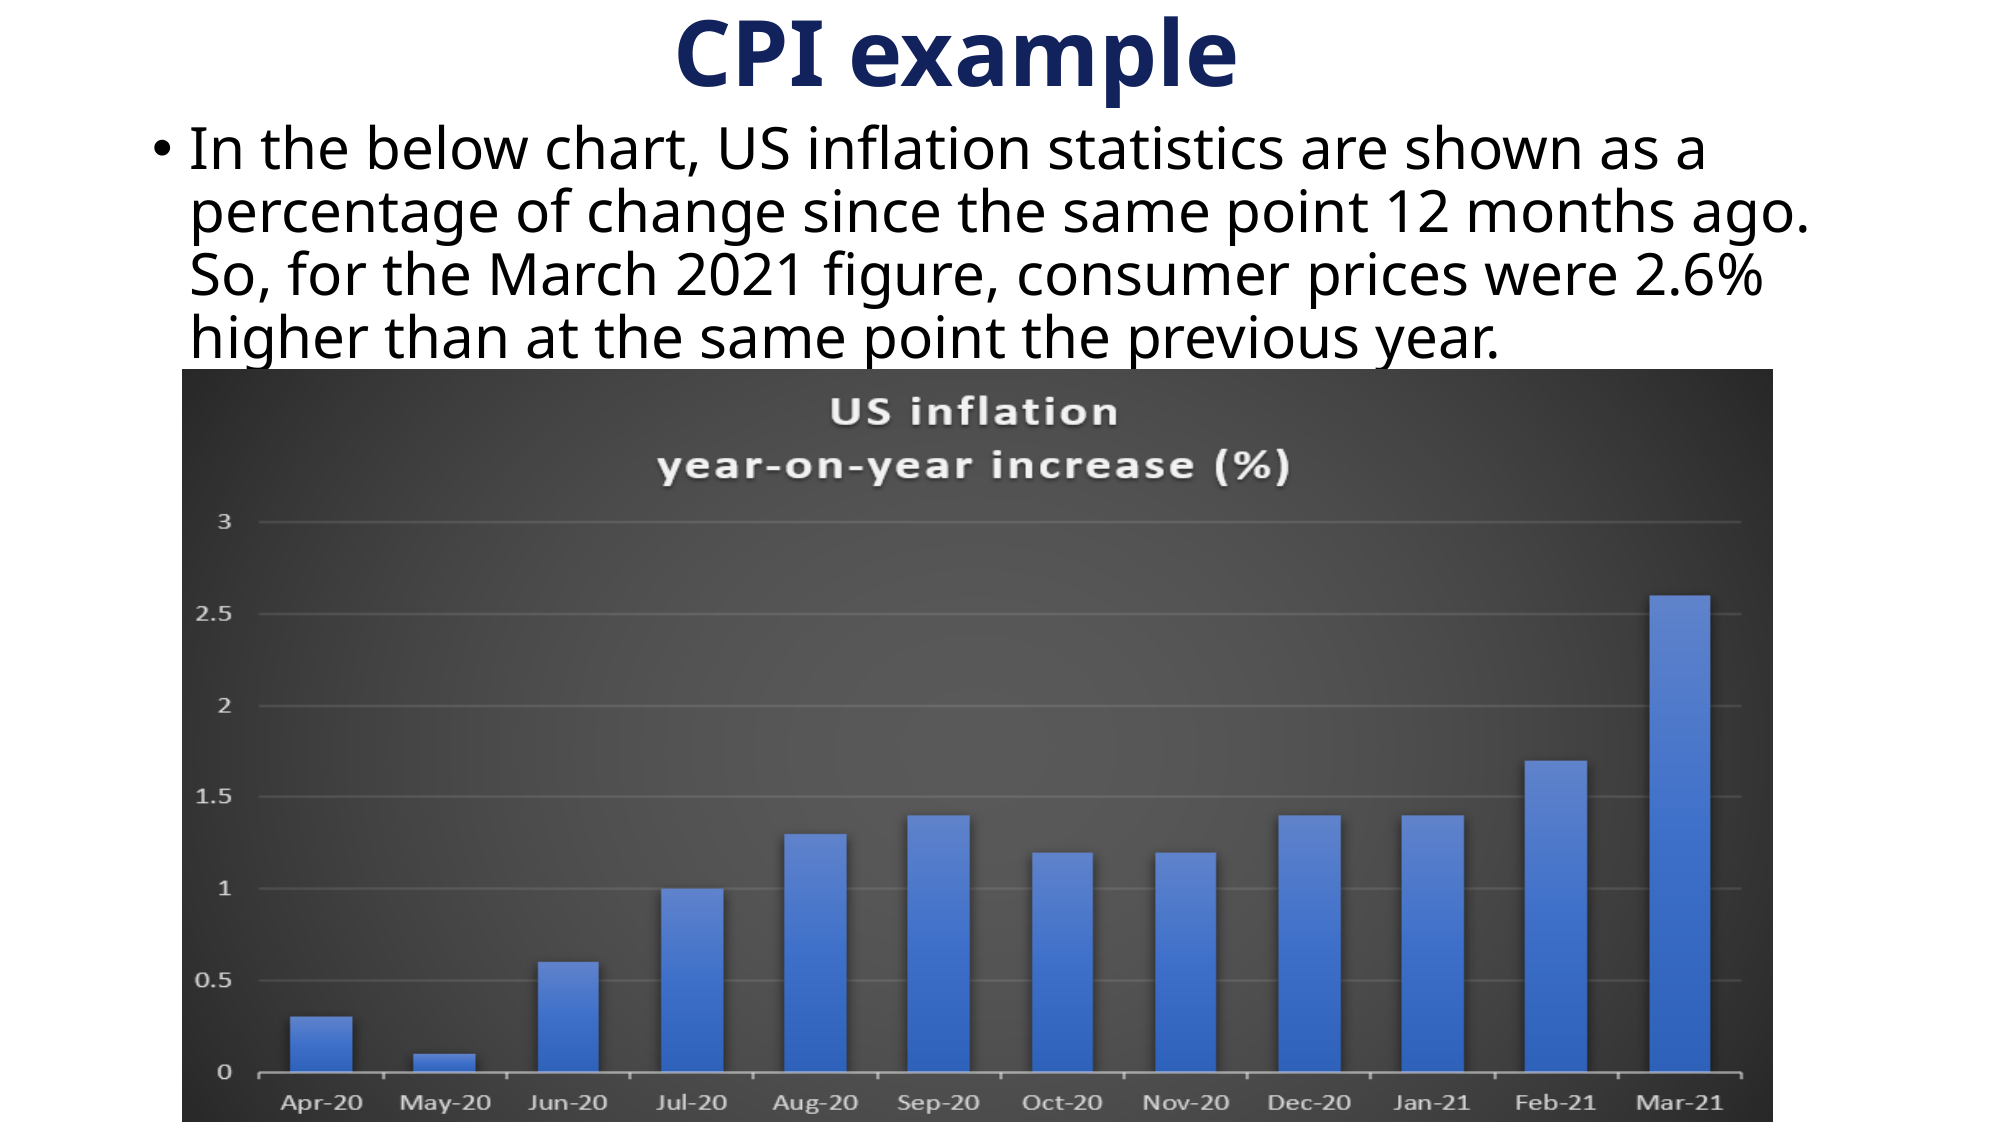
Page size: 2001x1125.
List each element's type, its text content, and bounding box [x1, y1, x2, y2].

title CPI example [93, 3, 1819, 221]
list In the below chart, US inflation statistics are shown as a percentage of change since the same point 12 months ago. So, for the March 2021 figure, consumer prices were 2.6% higher than at the same point the previous year. [137, 111, 1863, 826]
picture [182, 369, 1773, 1122]
